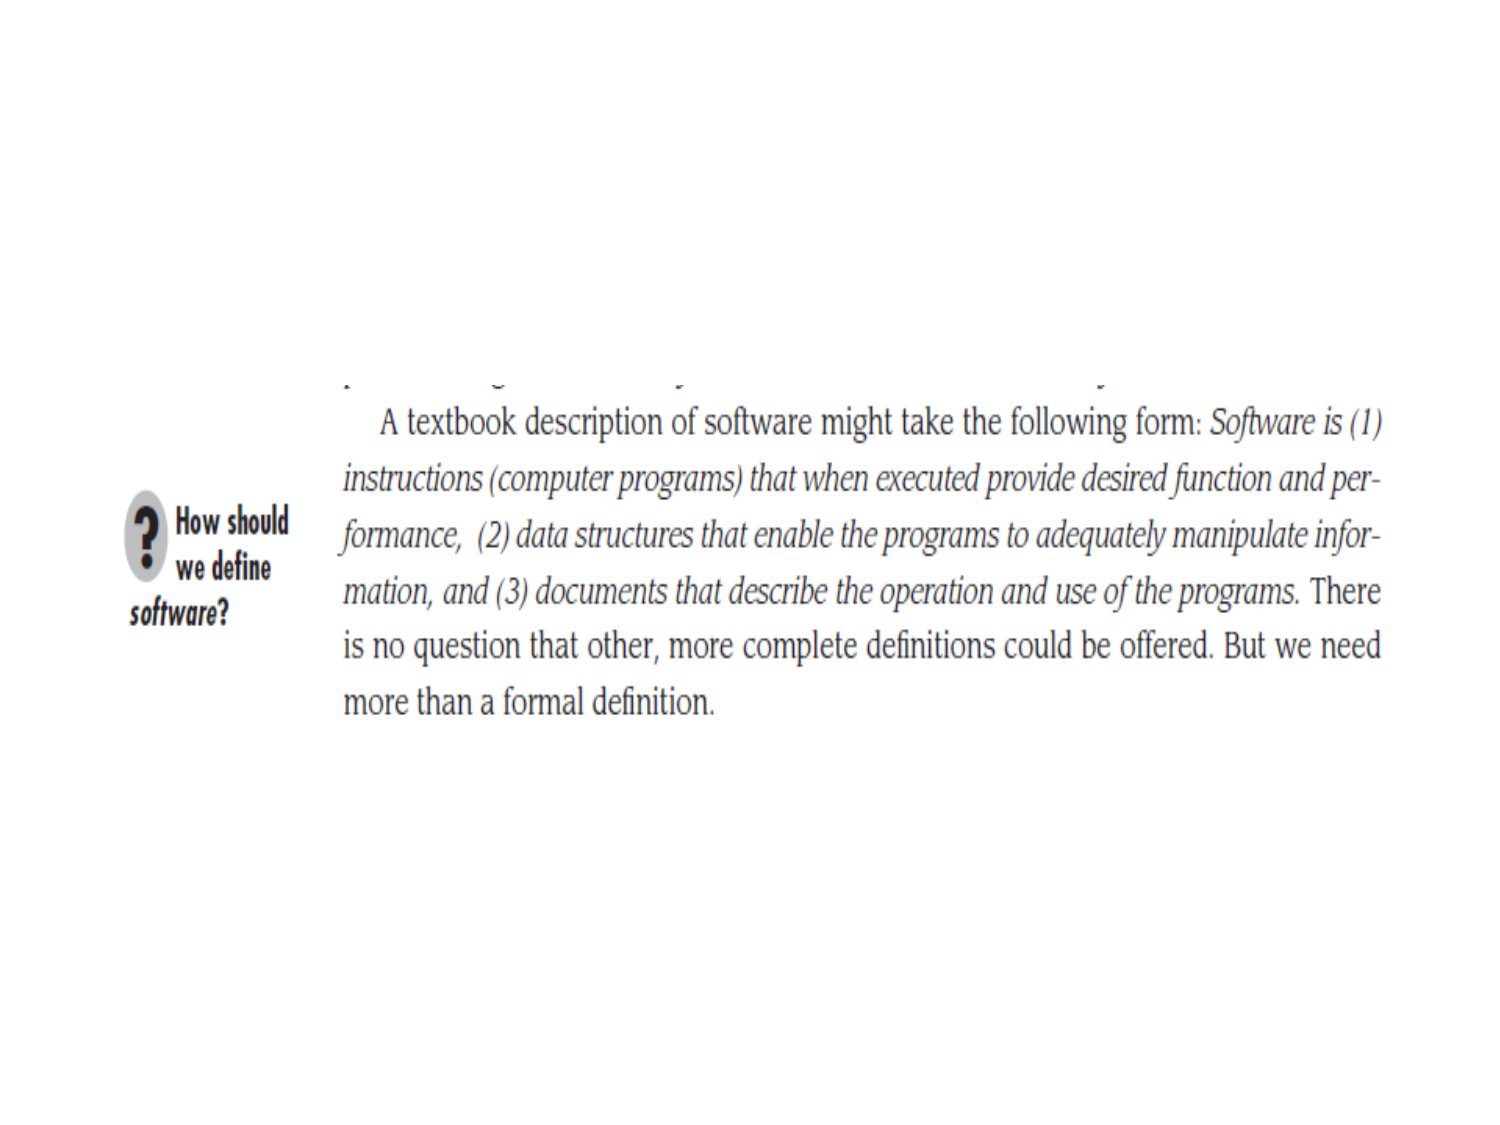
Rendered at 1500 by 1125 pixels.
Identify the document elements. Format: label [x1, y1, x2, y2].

picture [102, 385, 1398, 752]
